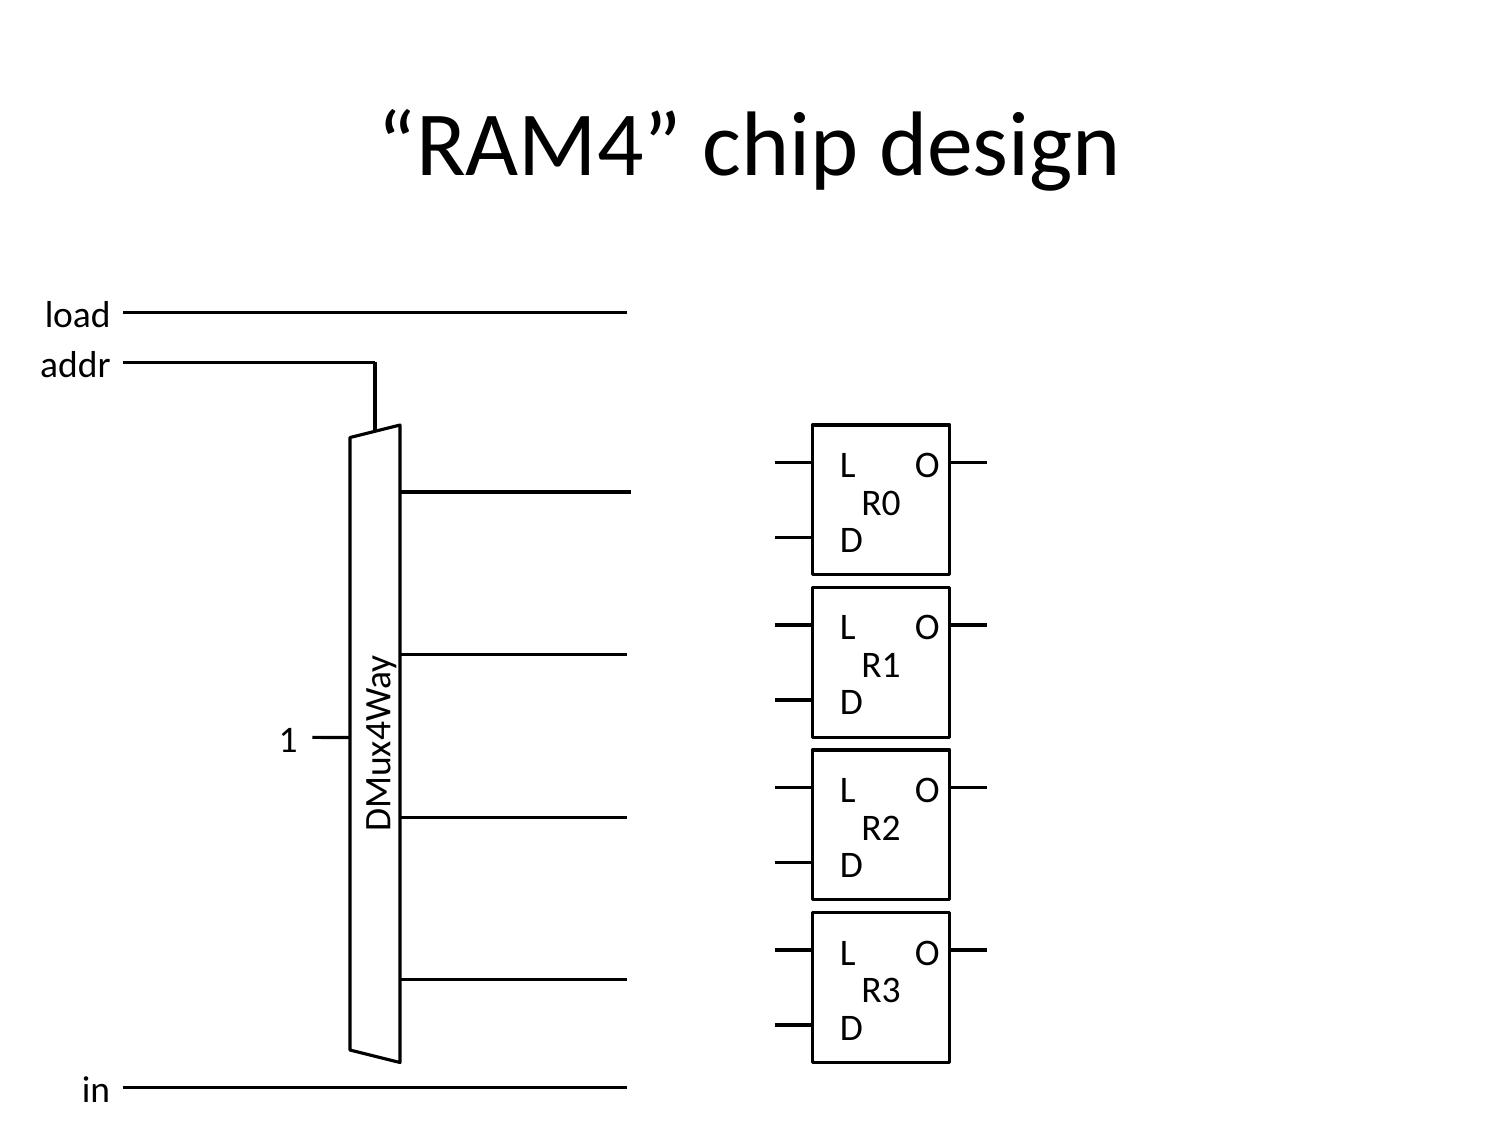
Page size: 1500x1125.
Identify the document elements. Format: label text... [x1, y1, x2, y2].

text_box load [22, 292, 128, 334]
text_box addr [22, 342, 128, 383]
text_box 1 [208, 717, 314, 758]
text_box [774, 587, 988, 738]
text_box in [21, 1067, 127, 1108]
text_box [774, 424, 988, 576]
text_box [774, 749, 988, 901]
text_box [774, 912, 988, 1063]
text_box DMux4Way [347, 422, 403, 1065]
title “RAM4” chip design [75, 45, 1425, 233]
